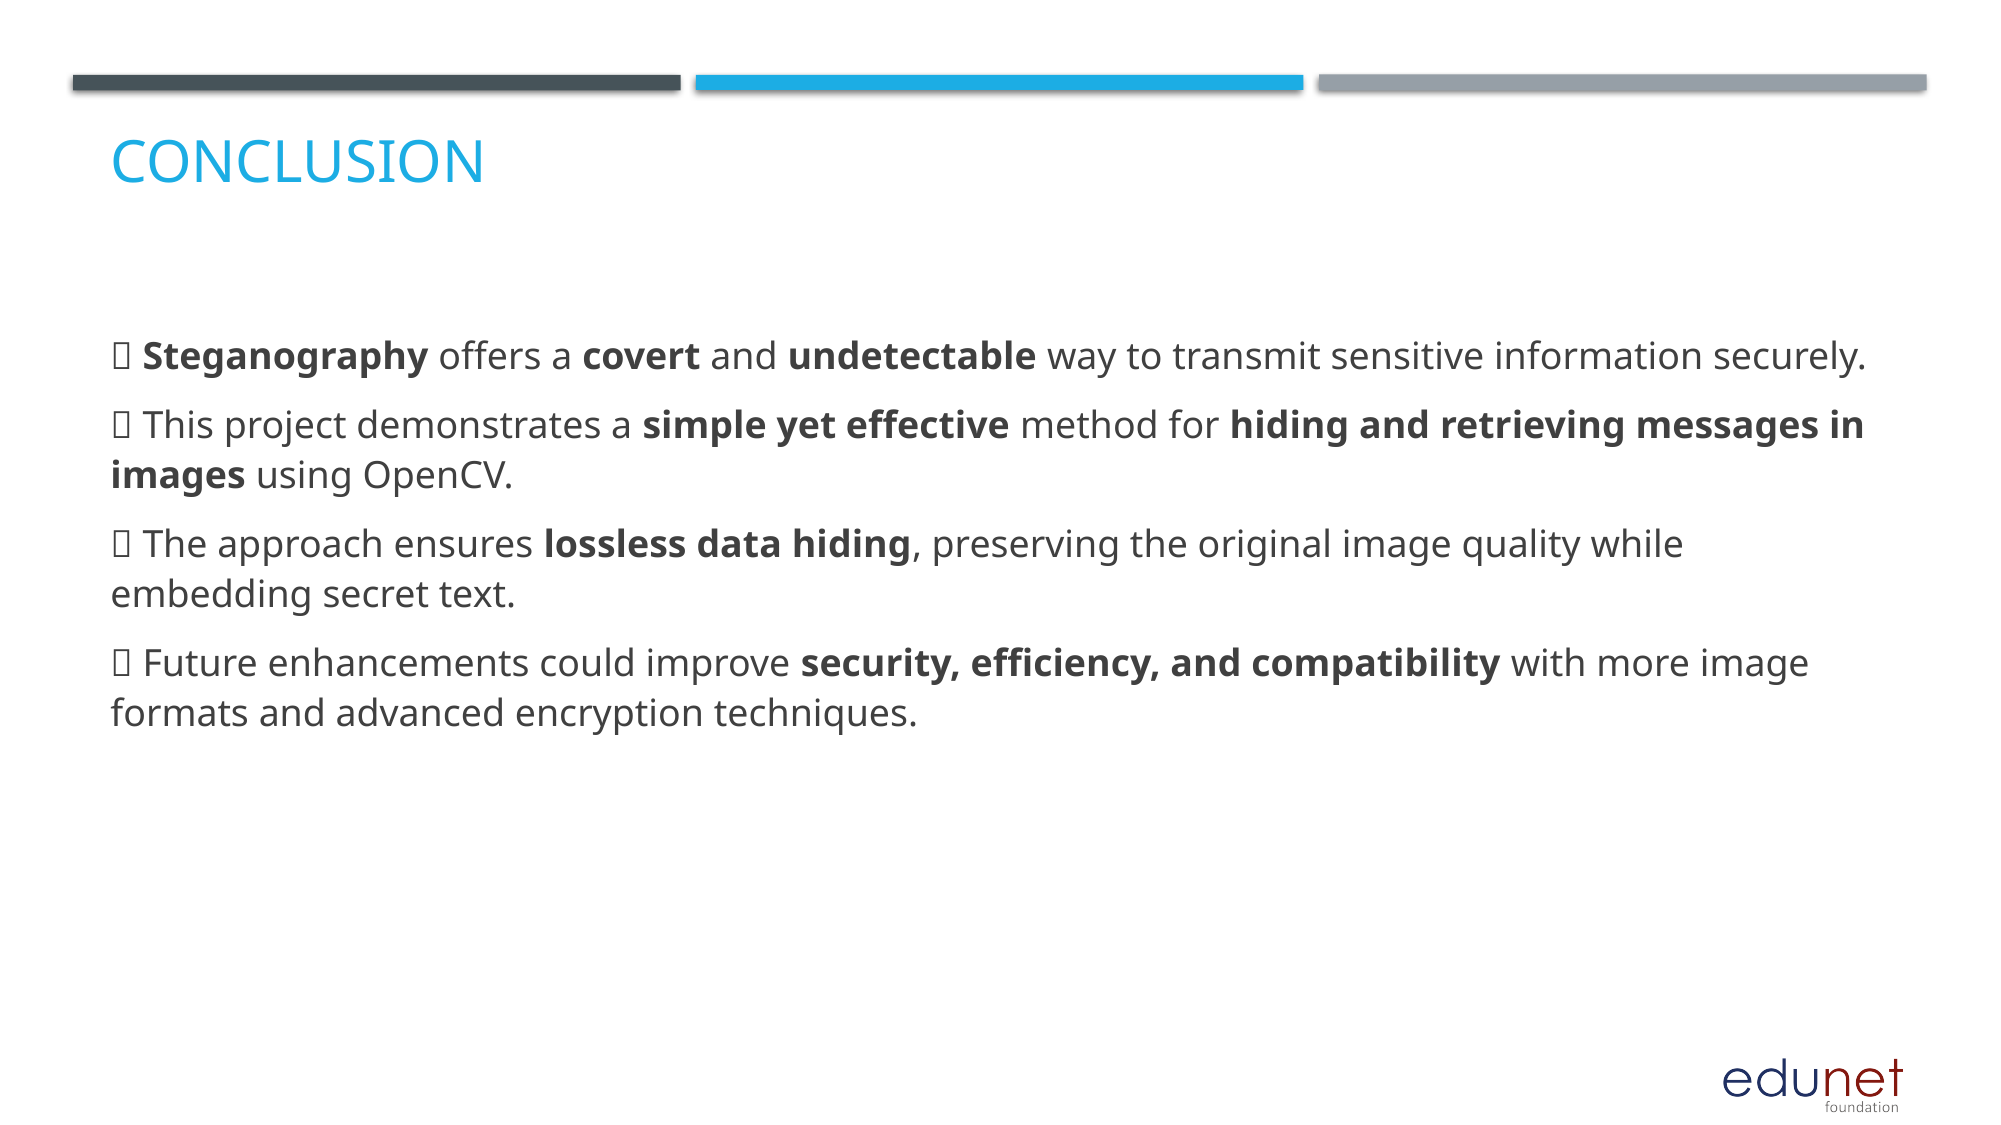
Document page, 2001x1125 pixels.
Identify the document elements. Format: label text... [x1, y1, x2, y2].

title Conclusion [95, 115, 1905, 203]
picture [1719, 1056, 1905, 1116]
list 🔹 Steganography offers a covert and undetectable way to transmit sensitive information securely. 🔹 This project demonstrates a simple yet effective method for hiding and retrieving messages in images using OpenCV. 🔹 The approach ensures lossless data hiding, preserving the original image quality while embedding secret text. 🔹 Future enhancements could improve security, efficiency, and compatibility with more image formats and advanced encryption techniques. [95, 213, 1905, 981]
